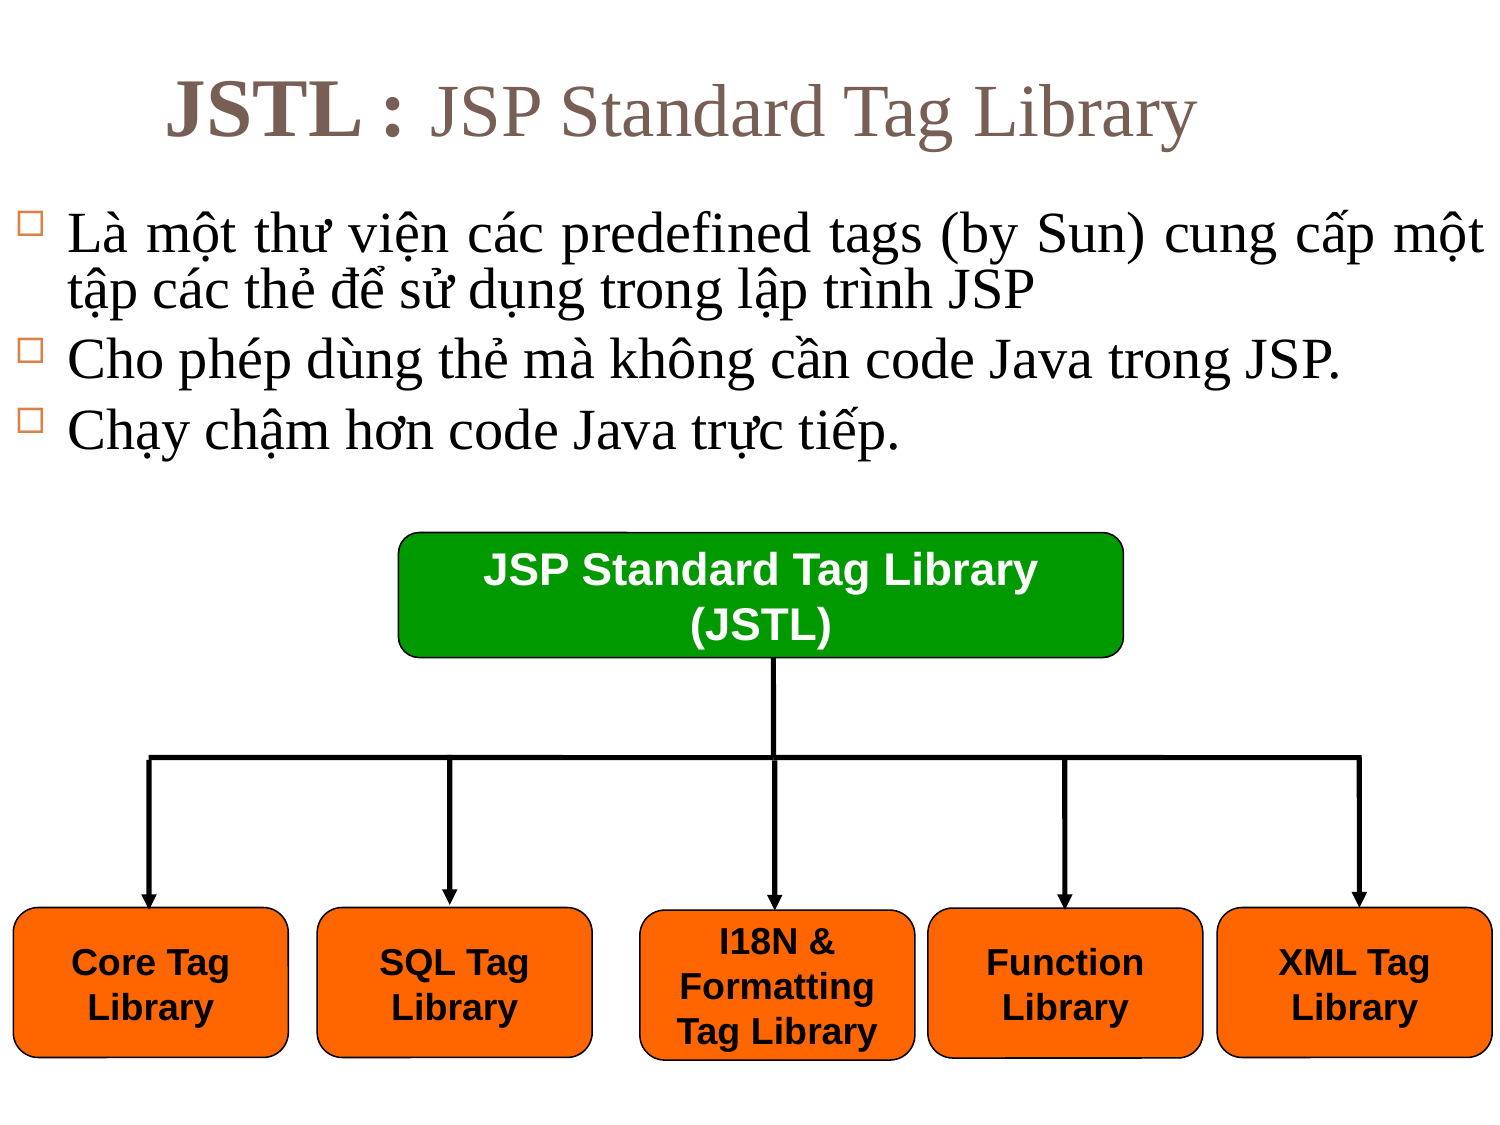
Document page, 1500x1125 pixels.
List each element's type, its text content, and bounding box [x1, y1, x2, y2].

list Là một thư viện các predefined tags (by Sun) cung cấp một tập các thẻ để sử dụng trong lập trình JSP Cho phép dùng thẻ mà không cần code Java trong JSP. Chạy chậm hơn code Java trực tiếp. [0, 200, 1500, 538]
text_box Core Tag Library [13, 907, 289, 1058]
text_box I18N & Formatting Tag Library [639, 920, 915, 1061]
text_box XML Tag Library [1217, 907, 1493, 1058]
text_box SQL Tag Library [317, 920, 593, 1058]
text_box Function Library [927, 920, 1203, 1059]
text_box JSP Standard Tag Library (JSTL) [398, 532, 1124, 656]
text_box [148, 657, 1362, 911]
title JSTL : JSP Standard Tag Library [150, 0, 1500, 200]
